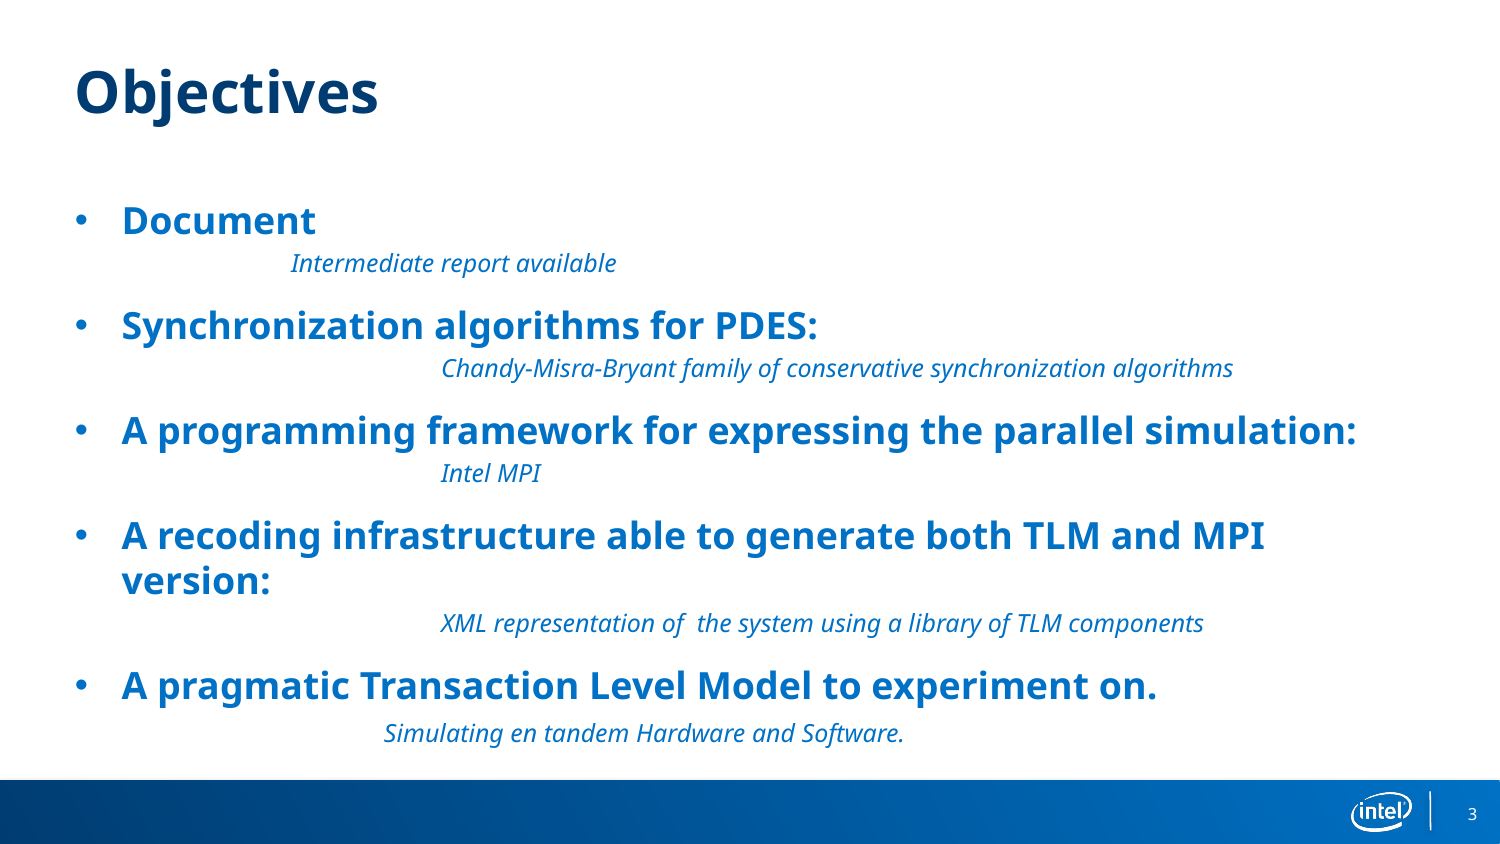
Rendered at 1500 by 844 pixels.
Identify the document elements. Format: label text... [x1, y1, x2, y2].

title Objectives [74, 54, 1425, 197]
slide_number 3 [1127, 791, 1478, 837]
list Document Intermediate report available Synchronization algorithms for PDES: Chandy-Misra-Bryant family of conservative synchronization algorithms A programming framework for expressing the parallel simulation: Intel MPI A recoding infrastructure able to generate both TLM and MPI version: XML representation of the system using a library of TLM components A pragmatic Transaction Level Model to experiment on. Simulating en tandem Hardware and Software. [74, 197, 1425, 760]
